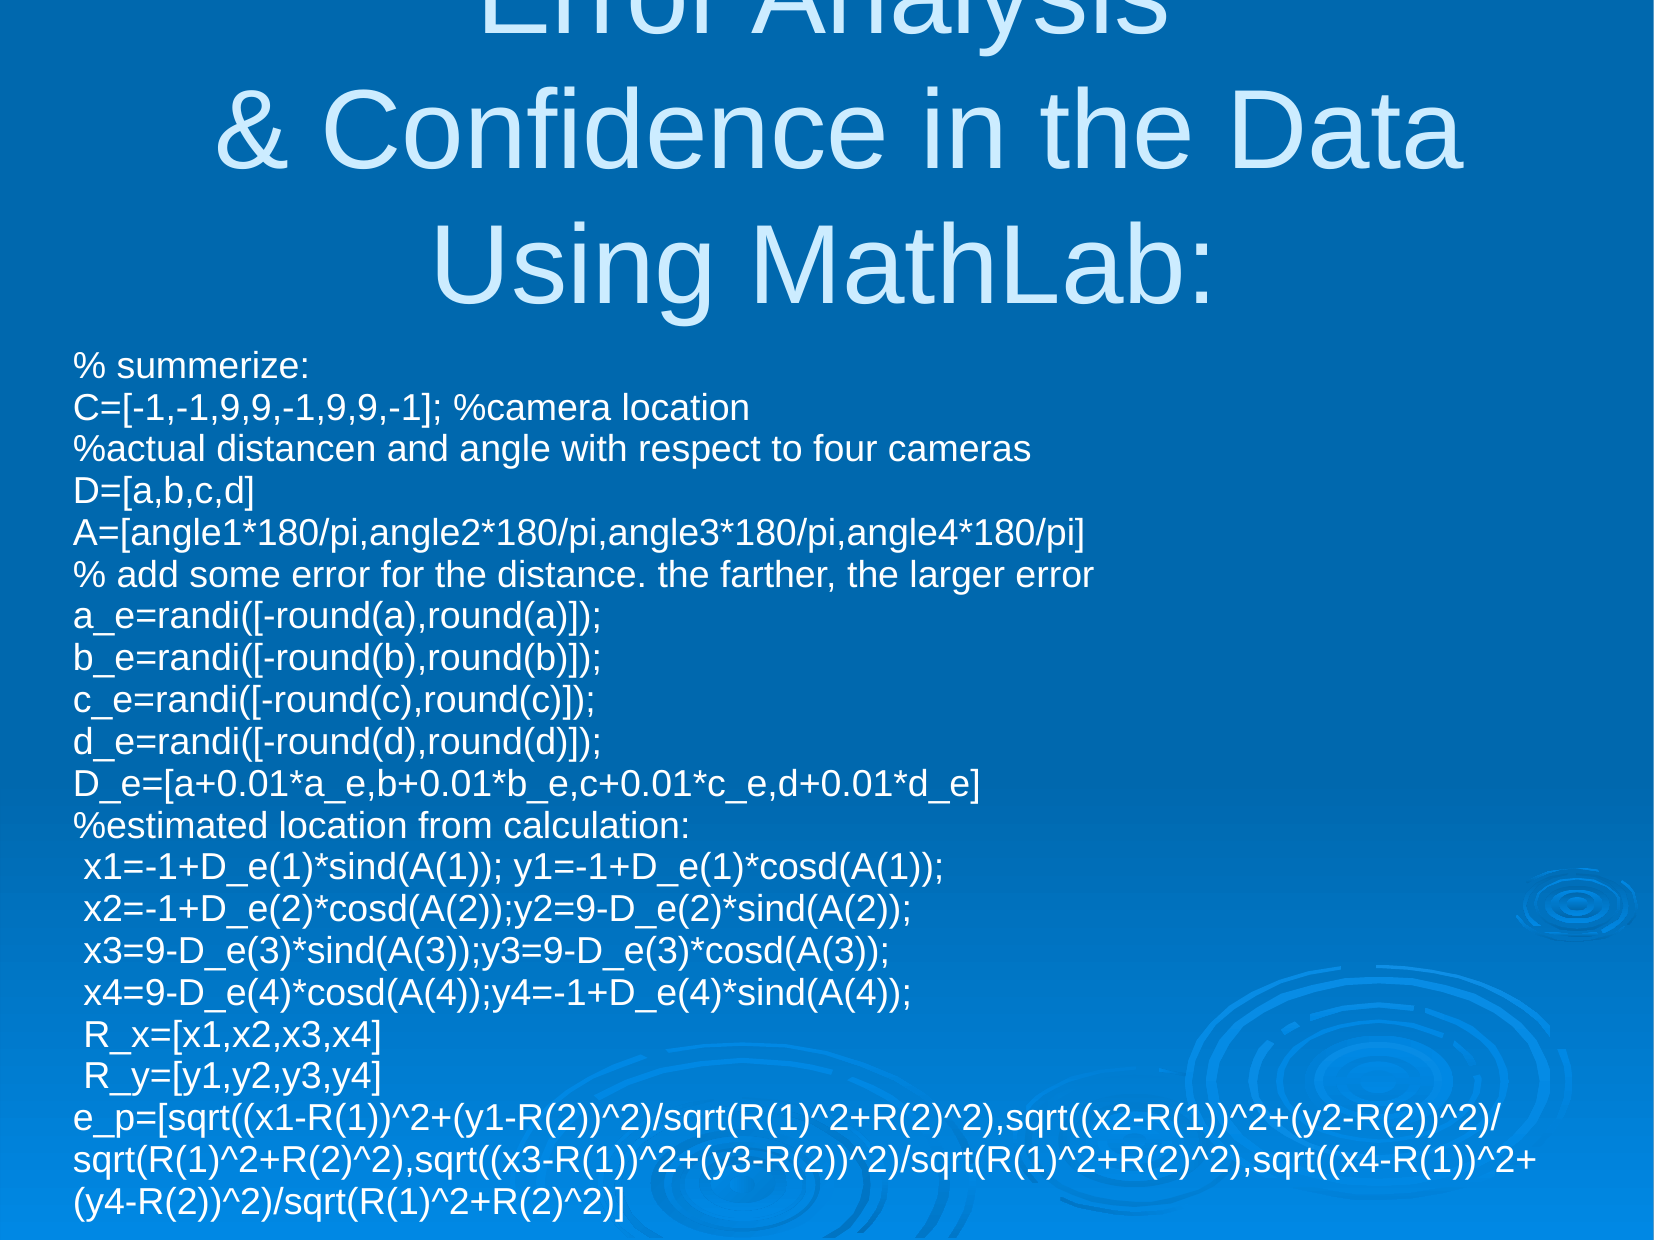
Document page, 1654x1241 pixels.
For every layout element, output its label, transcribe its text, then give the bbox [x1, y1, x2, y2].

text_box % summerize: C=[-1,-1,9,9,-1,9,9,-1]; %camera location %actual distancen and angle with respect to four cameras D=[a,b,c,d] A=[angle1*180/pi,angle2*180/pi,angle3*180/pi,angle4*180/pi] % add some error for the distance. the farther, the larger error a_e=randi([-round(a),round(a)]); b_e=randi([-round(b),round(b)]); c_e=randi([-round(c),round(c)]); d_e=randi([-round(d),round(d)]); D_e=[a+0.01*a_e,b+0.01*b_e,c+0.01*c_e,d+0.01*d_e] %estimated location from calculation: x1=-1+D_e(1)*sind(A(1)); y1=-1+D_e(1)*cosd(A(1)); x2=-1+D_e(2)*cosd(A(2));y2=9-D_e(2)*sind(A(2)); x3=9-D_e(3)*sind(A(3));y3=9-D_e(3)*cosd(A(3)); x4=9-D_e(4)*cosd(A(4));y4=-1+D_e(4)*sind(A(4)); R_x=[x1,x2,x3,x4] R_y=[y1,y2,y3,y4] e_p=[sqrt((x1-R(1))^2+(y1-R(2))^2)/sqrt(R(1)^2+R(2)^2),sqrt((x2-R(1))^2+(y2-R(2))^2)/sqrt(R(1)^2+R(2)^2),sqrt((x3-R(1))^2+(y3-R(2))^2)/sqrt(R(1)^2+R(2)^2),sqrt((x4-R(1))^2+(y4-R(2))^2)/sqrt(R(1)^2+R(2)^2)] [58, 337, 1590, 1231]
title Error Analysis & Confidence in the Data Using MathLab: [89, 0, 1559, 290]
